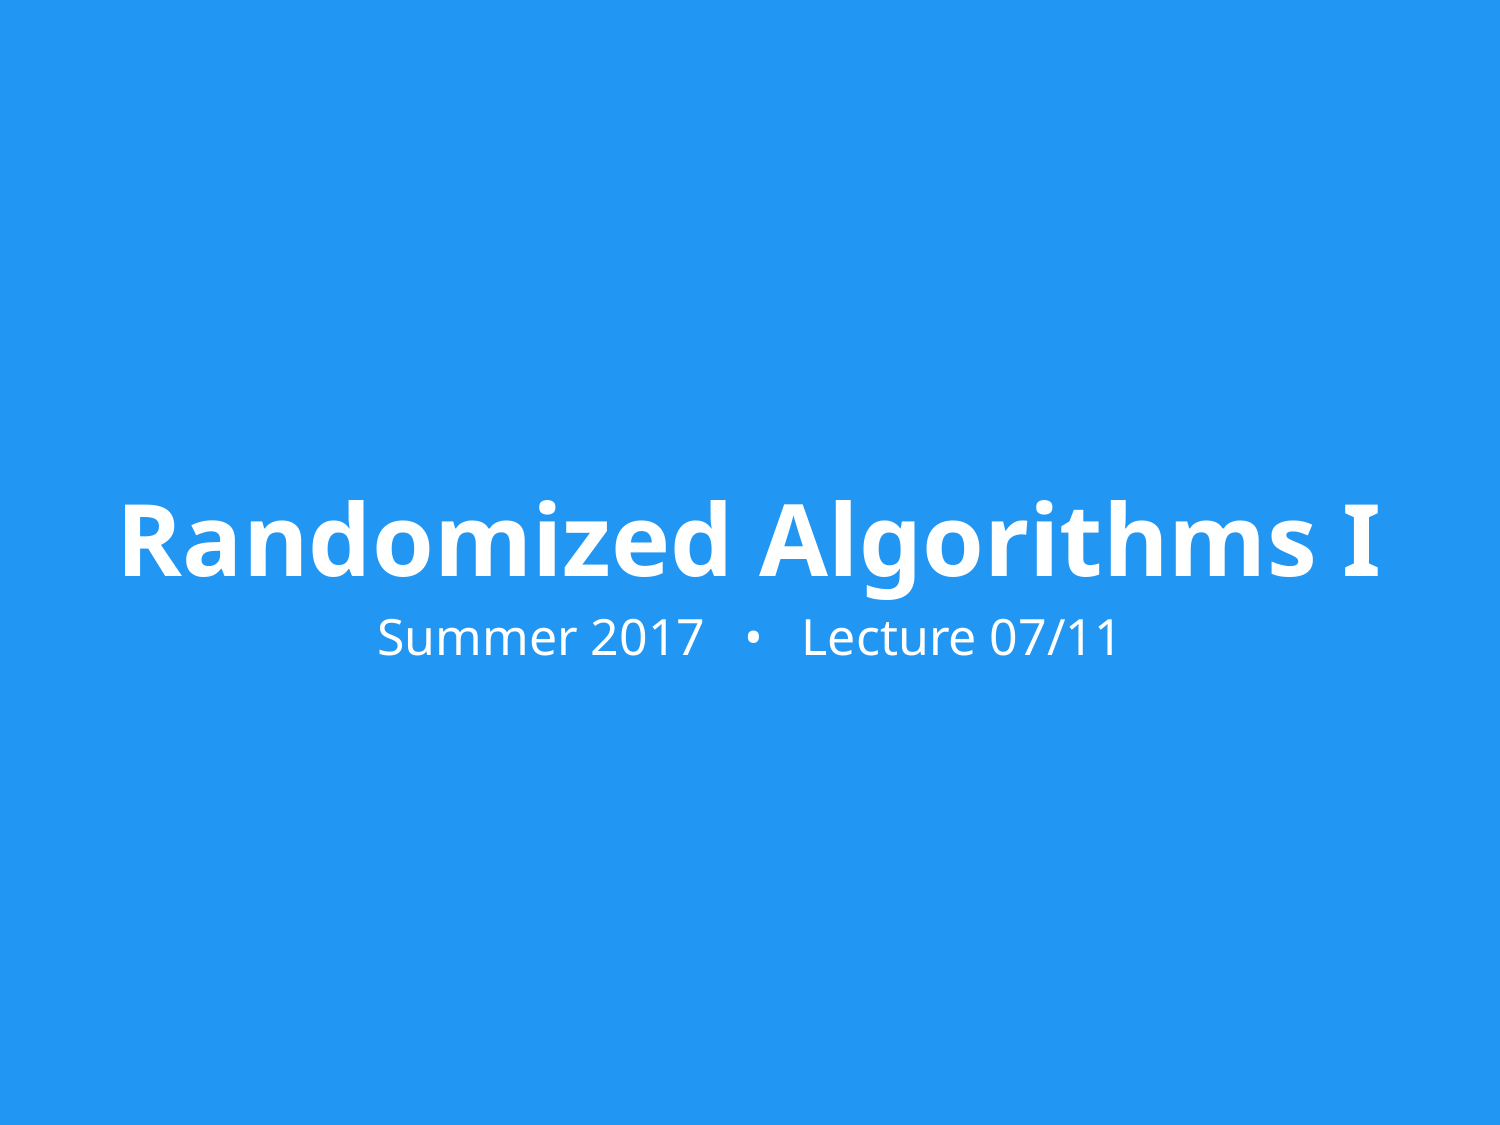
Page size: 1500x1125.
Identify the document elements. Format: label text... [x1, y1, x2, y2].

subtitle Randomized Algorithms I Summer 2017 • Lecture 07/11 [0, 0, 1500, 1125]
